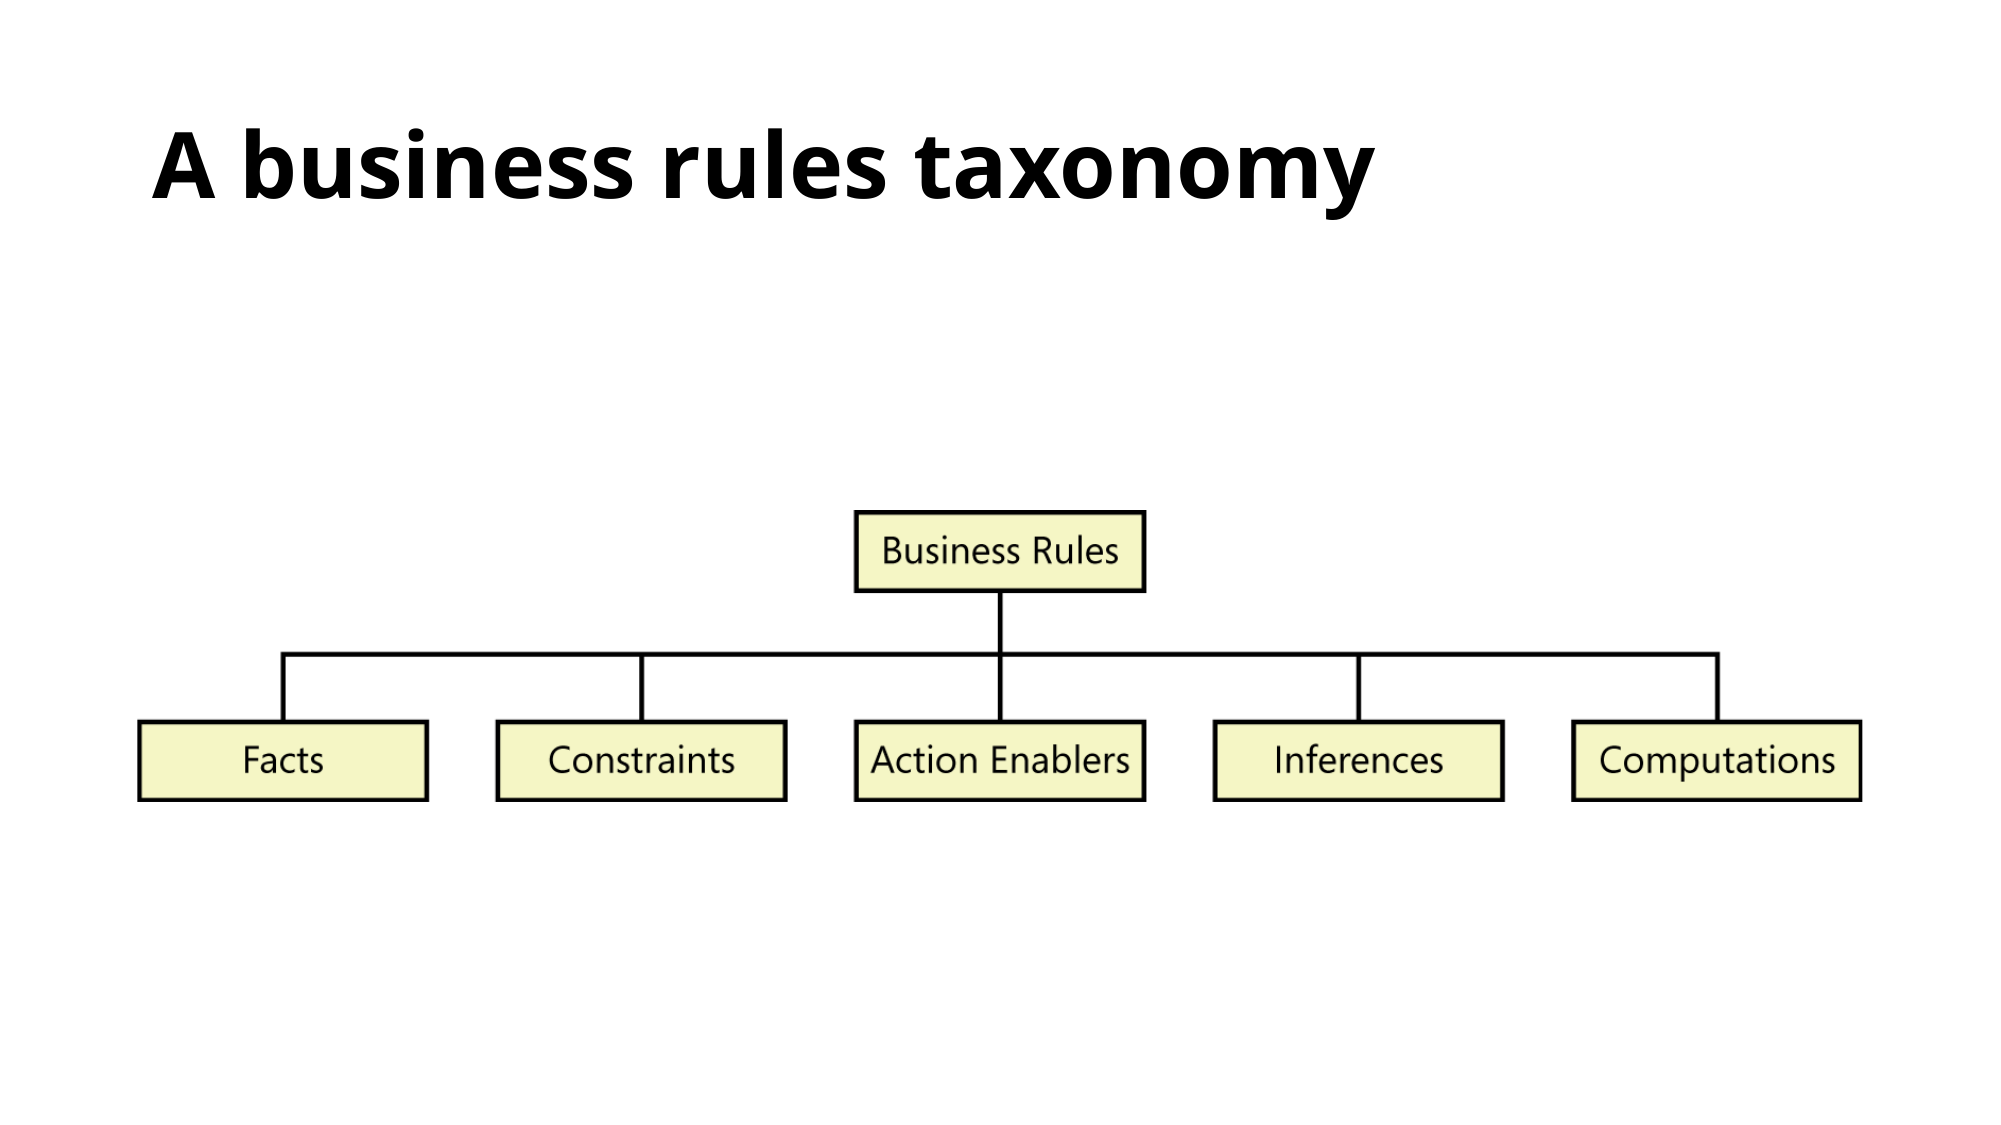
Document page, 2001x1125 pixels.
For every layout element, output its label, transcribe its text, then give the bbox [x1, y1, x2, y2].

picture [137, 510, 1863, 802]
text_box A business rules taxonomy [137, 59, 1863, 278]
